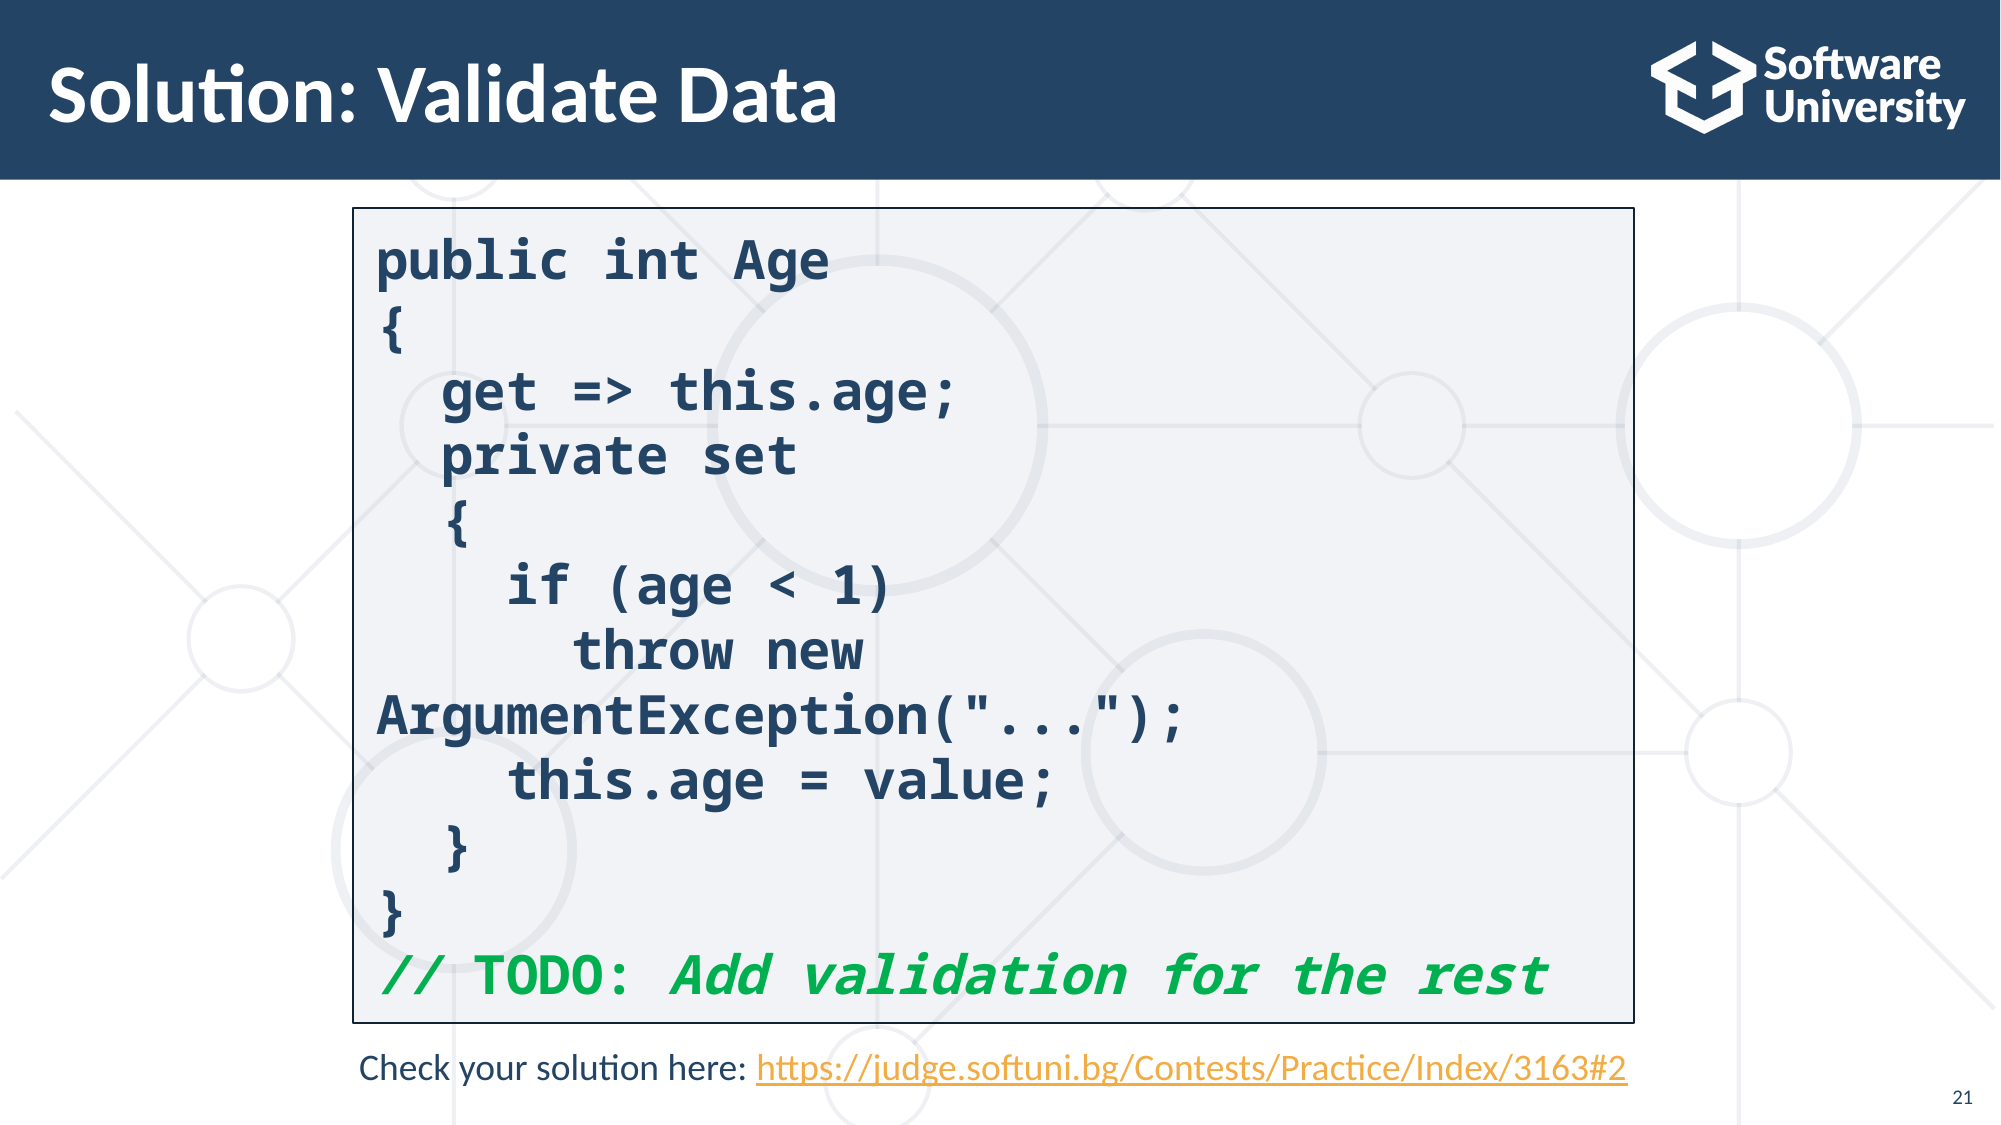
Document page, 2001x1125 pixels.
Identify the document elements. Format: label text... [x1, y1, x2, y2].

text_box public int Age { get => this.age; private set { if (age < 1) throw new ArgumentException("..."); this.age = value; } } // TODO: Add validation for the rest [352, 208, 1635, 1024]
picture [1651, 41, 1966, 134]
title Solution: Validate Data [31, 16, 1625, 162]
text_box Check your solution here: https://judge.softuni.bg/Contests/Practice/Index/3163#2 [124, 1035, 1863, 1096]
slide_number 21 [1927, 1067, 1989, 1117]
